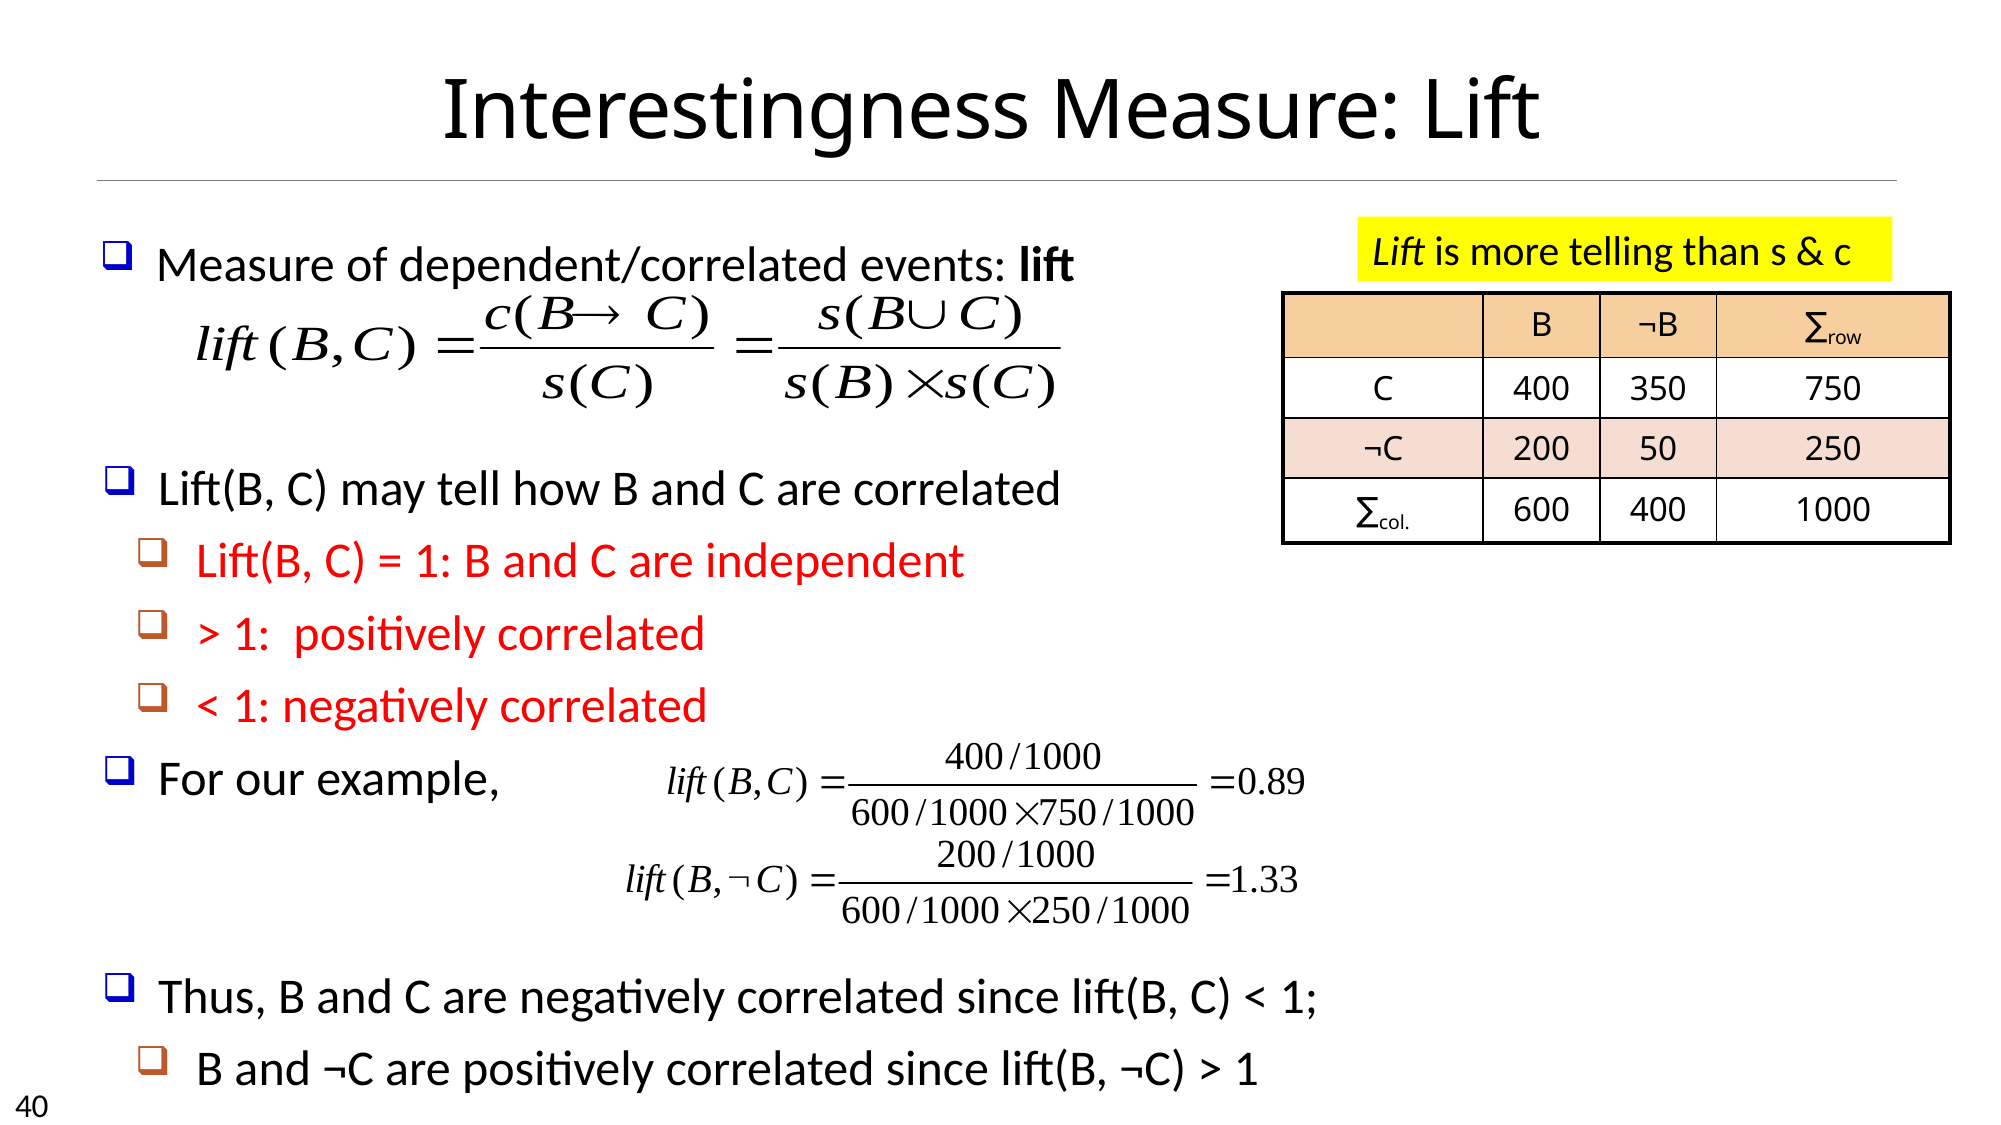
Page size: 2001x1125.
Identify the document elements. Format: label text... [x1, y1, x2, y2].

table_cell ¬C [1285, 419, 1482, 477]
table_header ¬B [1601, 295, 1716, 357]
table_cell C [1285, 358, 1482, 417]
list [619, 828, 1306, 933]
table_cell 400 [1484, 358, 1599, 417]
table_header ∑row [1717, 295, 1948, 357]
table_cell 750 [1717, 358, 1948, 417]
table_cell 1000 [1717, 479, 1948, 541]
table_header B [1484, 295, 1599, 357]
table_header [1285, 295, 1482, 357]
title Interestingness Measure: Lift [83, 62, 1900, 163]
table_cell 600 [1484, 479, 1599, 541]
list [660, 731, 1312, 835]
table_cell 200 [1484, 419, 1599, 477]
table_cell 350 [1601, 358, 1716, 417]
table_cell 400 [1601, 479, 1716, 541]
table_cell ∑col. [1342, 479, 1482, 541]
text_box Lift is more telling than s & c [1357, 216, 1893, 282]
text_box Lift(B, C) may tell how B and C are correlated Lift(B, C) = 1: B and C are independent > 1: positively correlated < 1: negatively correlated For our example, Thus, B and C are negatively correlated since lift(B, C) < 1; B and ¬C are positively correlated since lift(B, ¬C) > 1 [87, 447, 1342, 1082]
list Measure of dependent/correlated events: lift [84, 205, 1269, 294]
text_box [185, 281, 1074, 418]
table_cell 250 [1717, 419, 1948, 477]
table_cell 50 [1601, 419, 1716, 477]
